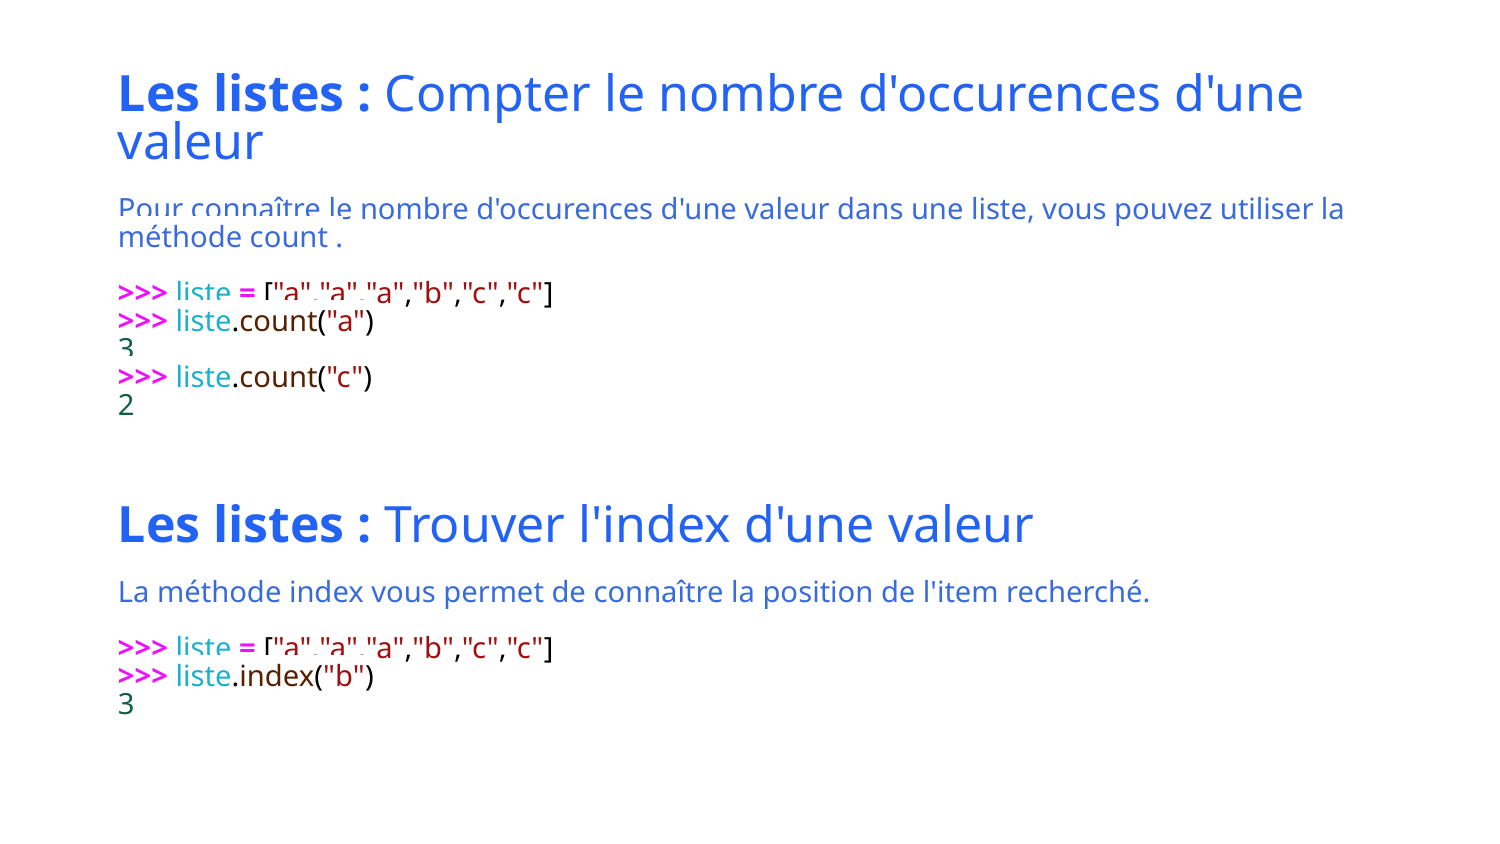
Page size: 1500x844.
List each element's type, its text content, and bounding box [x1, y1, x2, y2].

text_box Les listes : Compter le nombre d'occurences d'une valeur Pour connaître le nombre d'occurences d'une valeur dans une liste, vous pouvez utiliser la méthode count . >>> liste = ["a","a","a","b","c","c"] >>> liste.count("a") 3 >>> liste.count("c") 2 Les listes : Trouver l'index d'une valeur La méthode index vous permet de connaître la position de l'item recherché. >>> liste = ["a","a","a","b","c","c"] >>> liste.index("b") 3 [102, 58, 1381, 736]
